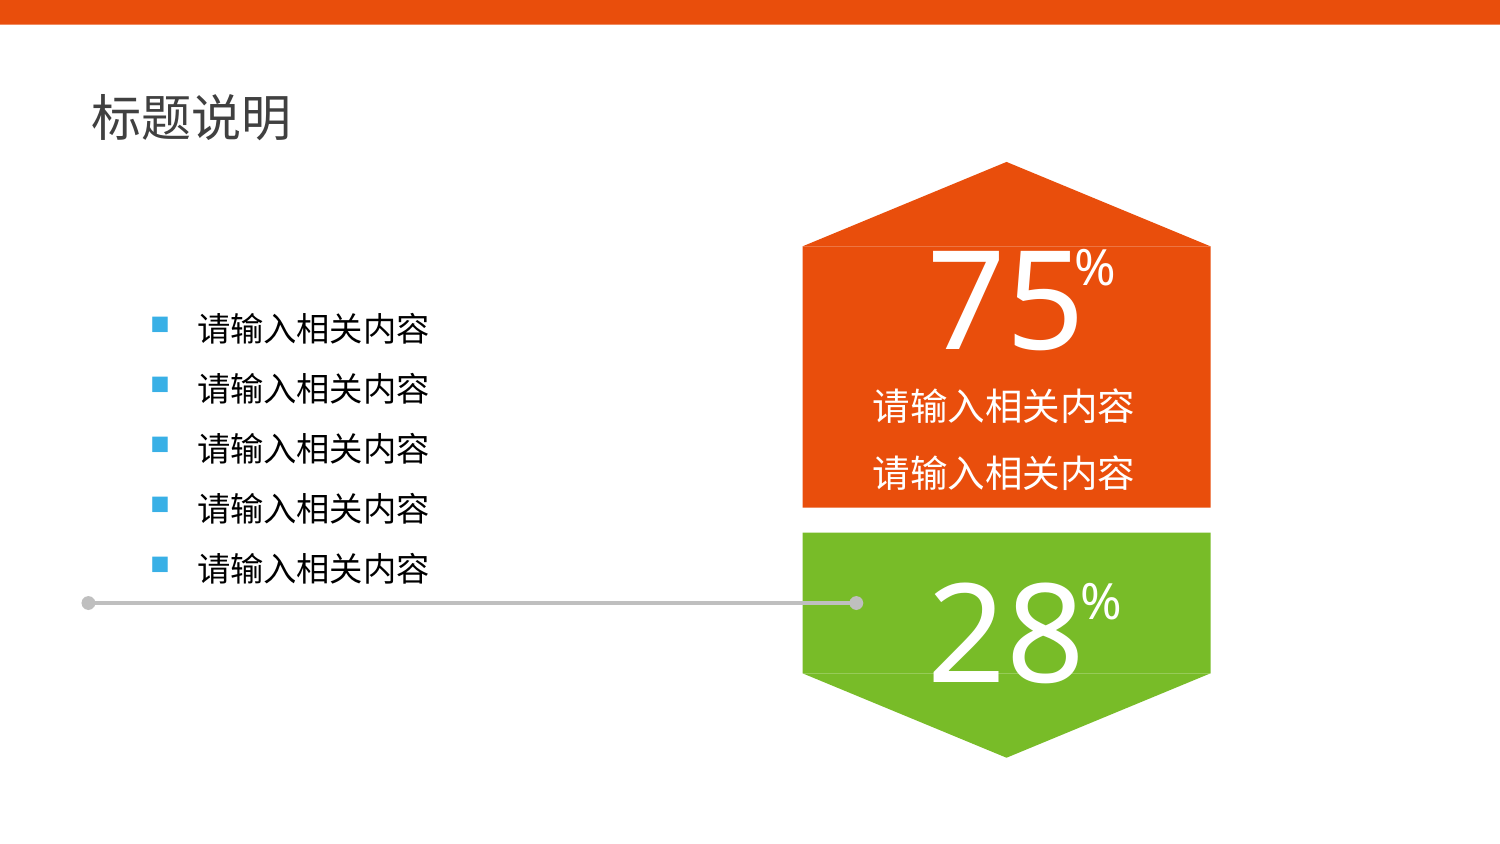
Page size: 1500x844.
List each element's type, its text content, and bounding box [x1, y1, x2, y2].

text_box 标题说明 [76, 79, 443, 154]
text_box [802, 161, 1211, 508]
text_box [802, 532, 1211, 759]
text_box 请输入相关内容 请输入相关内容 请输入相关内容 请输入相关内容 请输入相关内容 [135, 280, 467, 596]
